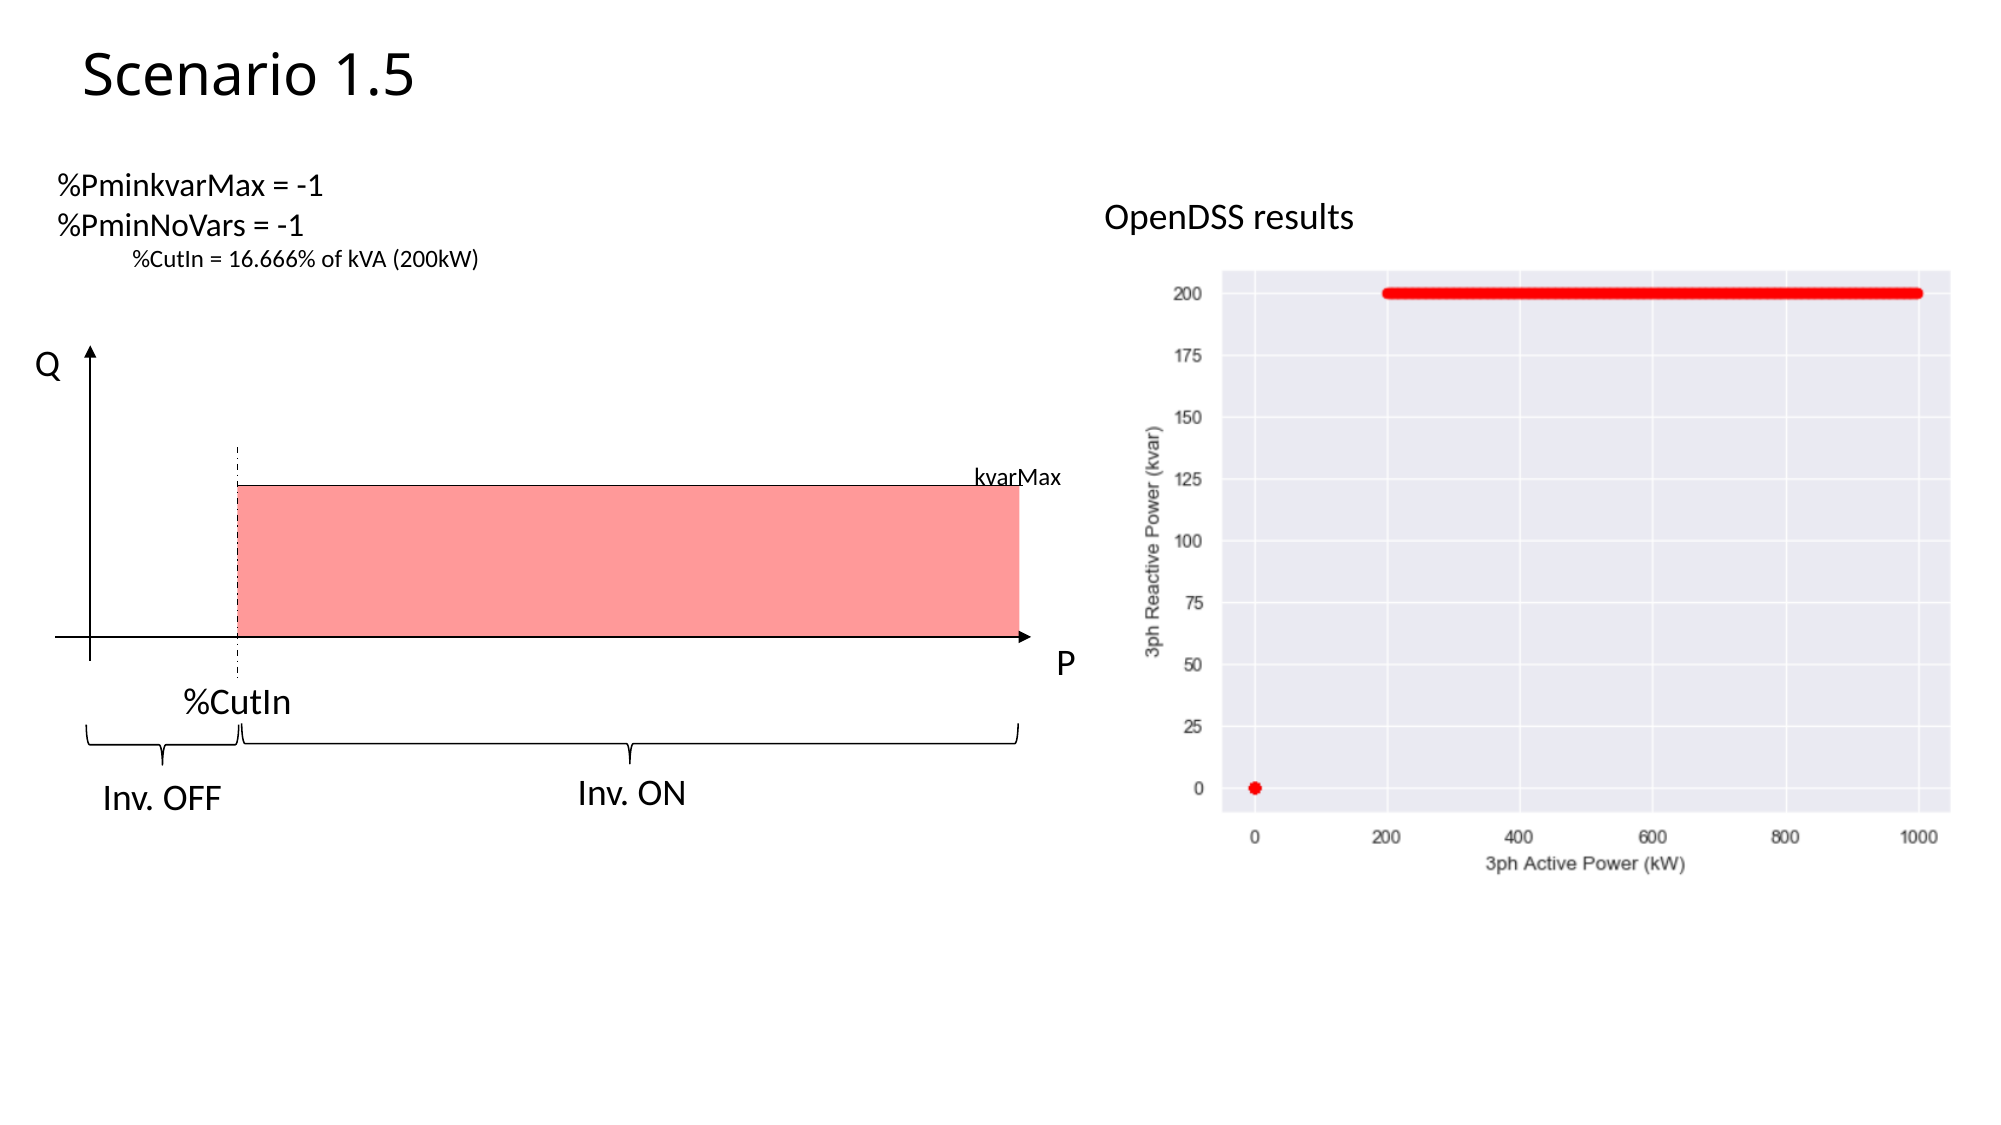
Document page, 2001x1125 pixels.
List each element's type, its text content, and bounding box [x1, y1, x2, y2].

text_box %PminkvarMax = -1 %PminNoVars = -1 %CutIn = 16.666% of kVA (200kW) [42, 155, 1043, 280]
picture [1131, 252, 1978, 892]
title Scenario 1.5 [67, 0, 1966, 157]
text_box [22, 331, 1090, 814]
text_box OpenDSS results [1089, 184, 2000, 245]
